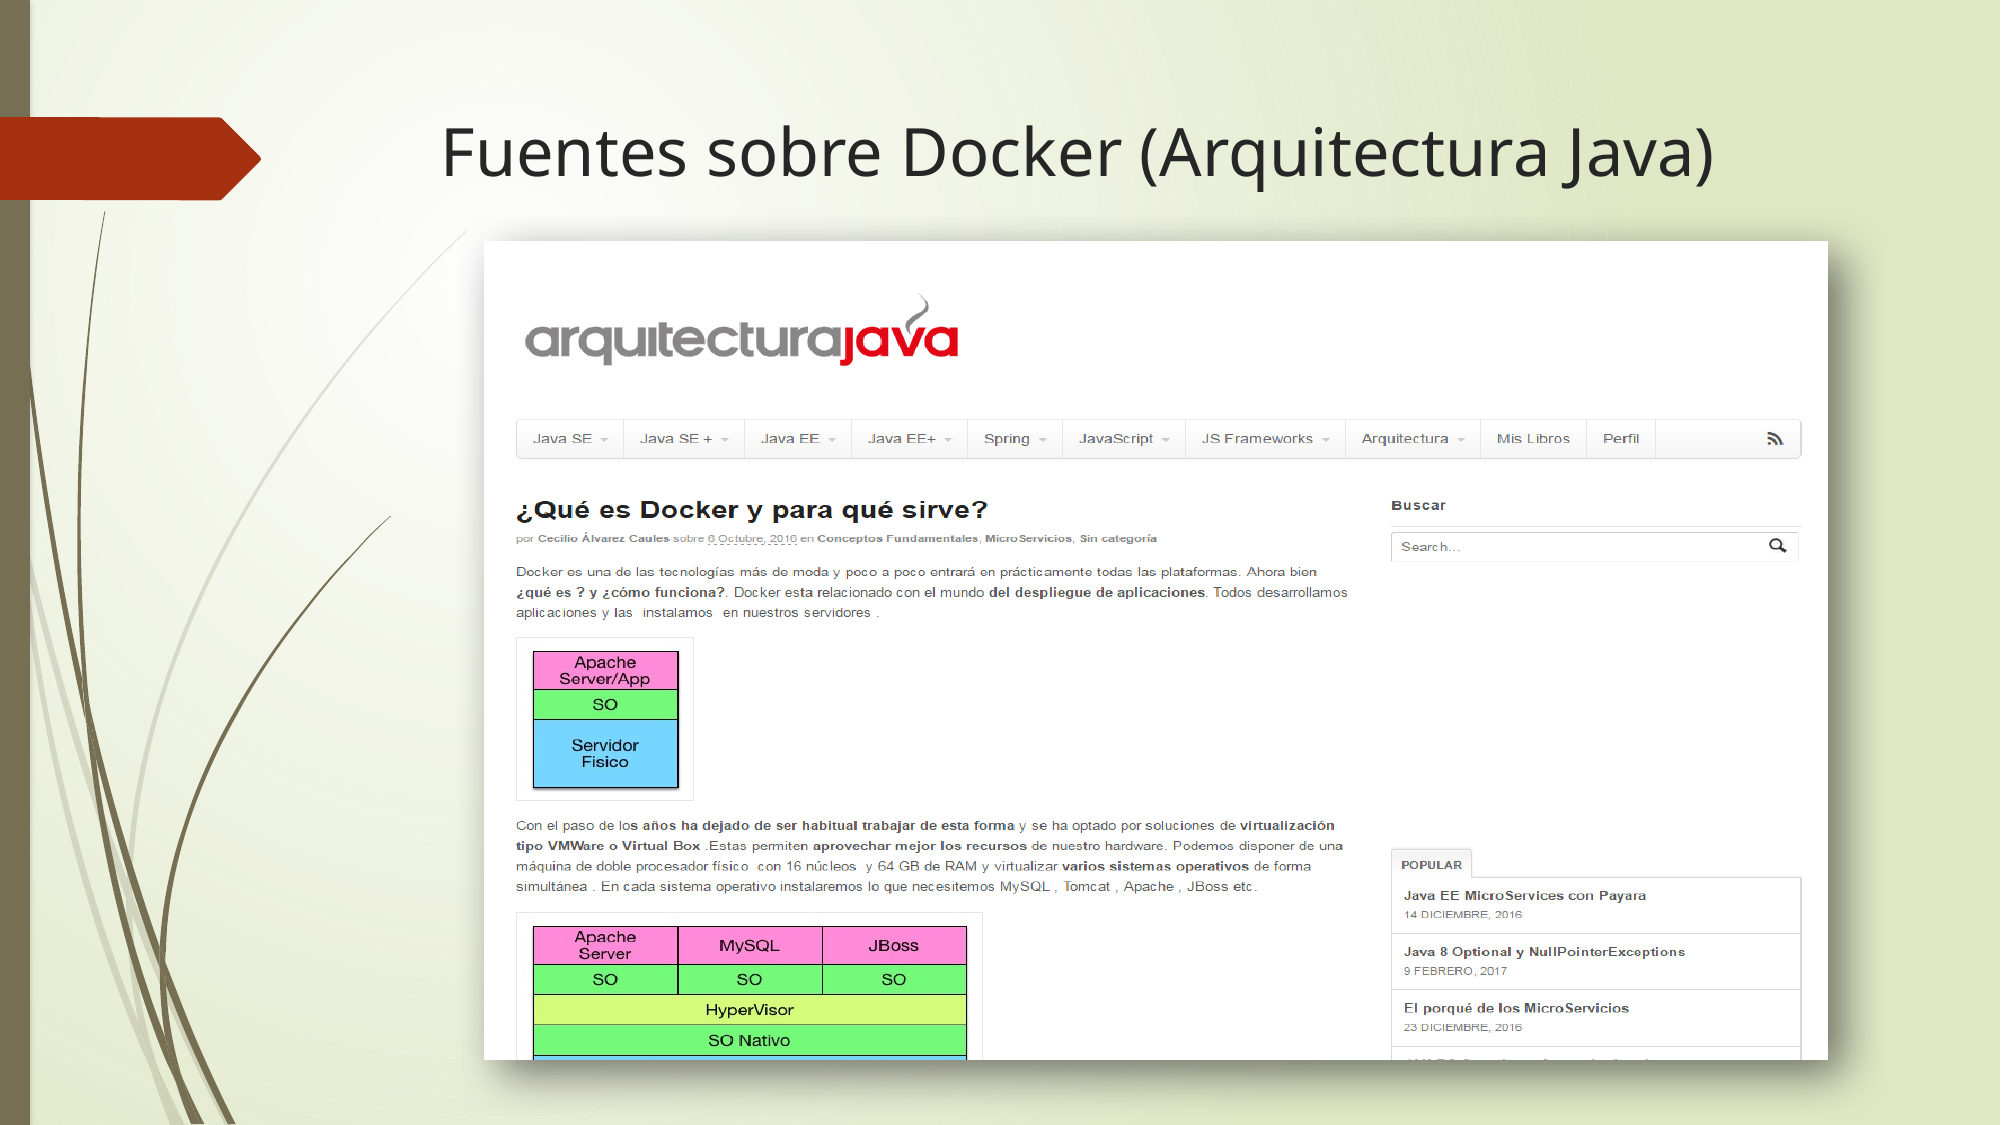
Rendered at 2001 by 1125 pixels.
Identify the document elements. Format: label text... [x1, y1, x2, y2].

picture [484, 240, 1829, 1060]
title Fuentes sobre Docker (Arquitectura Java) [425, 102, 1888, 313]
